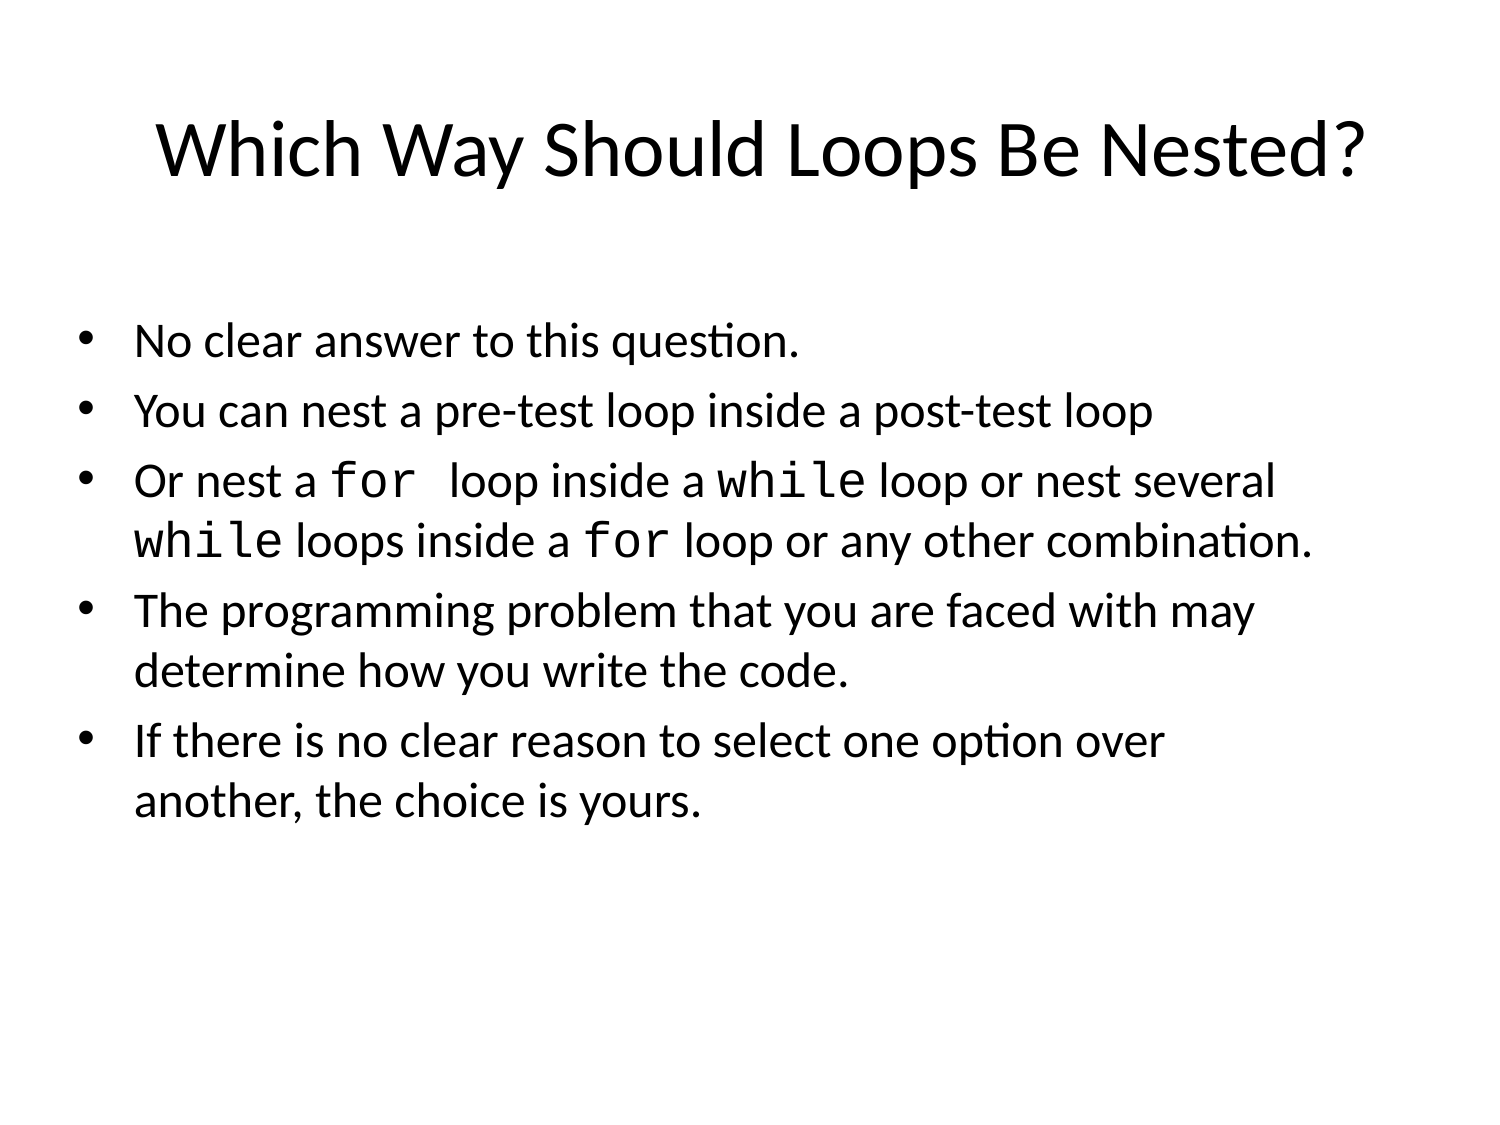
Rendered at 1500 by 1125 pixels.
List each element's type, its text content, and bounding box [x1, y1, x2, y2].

list No clear answer to this question. You can nest a pre-test loop inside a post-test loop Or nest a for loop inside a while loop or nest several while loops inside a for loop or any other combination. The programming problem that you are faced with may determine how you write the code. If there is no clear reason to select one option over another, the choice is yours. [62, 299, 1363, 975]
title Which Way Should Loops Be Nested? [87, 50, 1438, 238]
